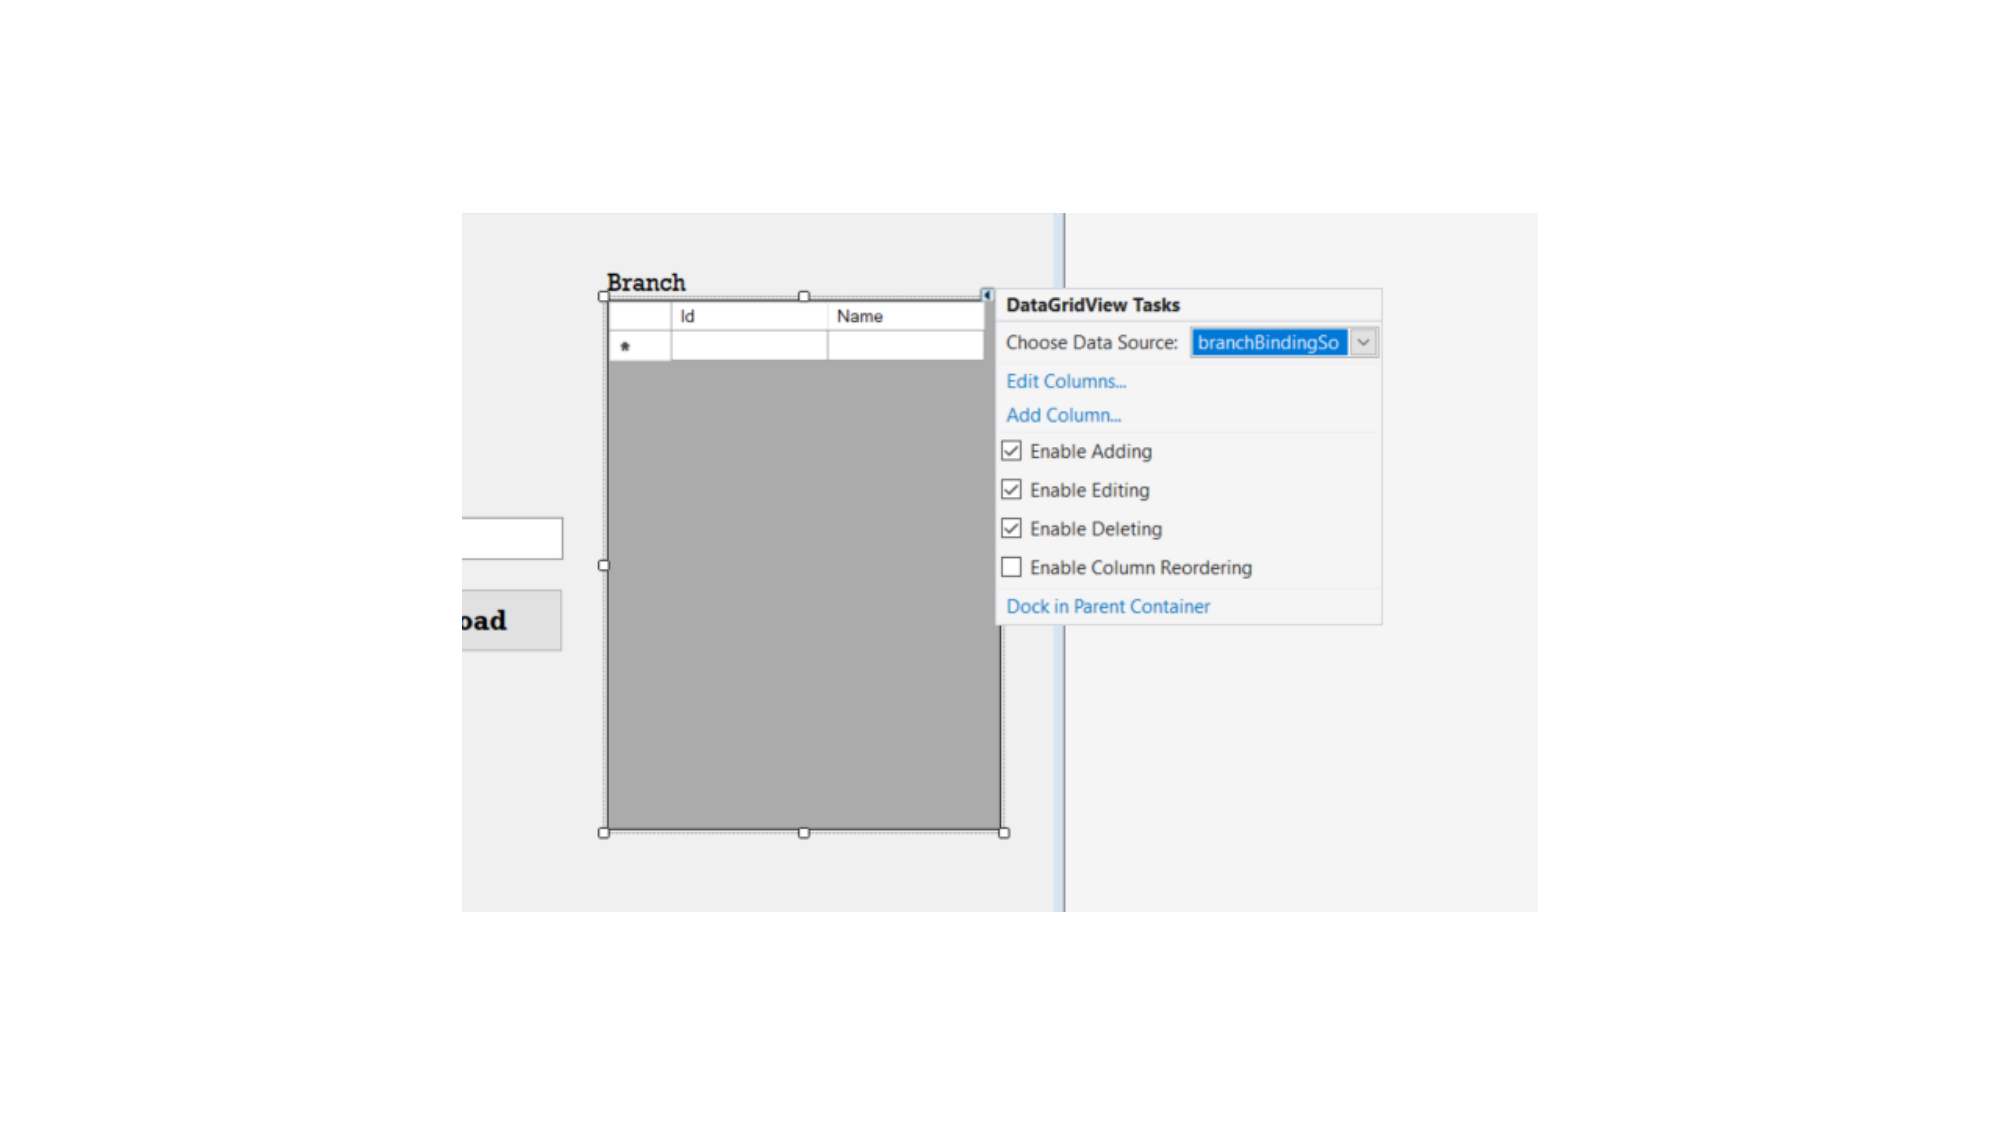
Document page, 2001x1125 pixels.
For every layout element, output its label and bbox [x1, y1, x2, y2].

picture [462, 213, 1538, 912]
